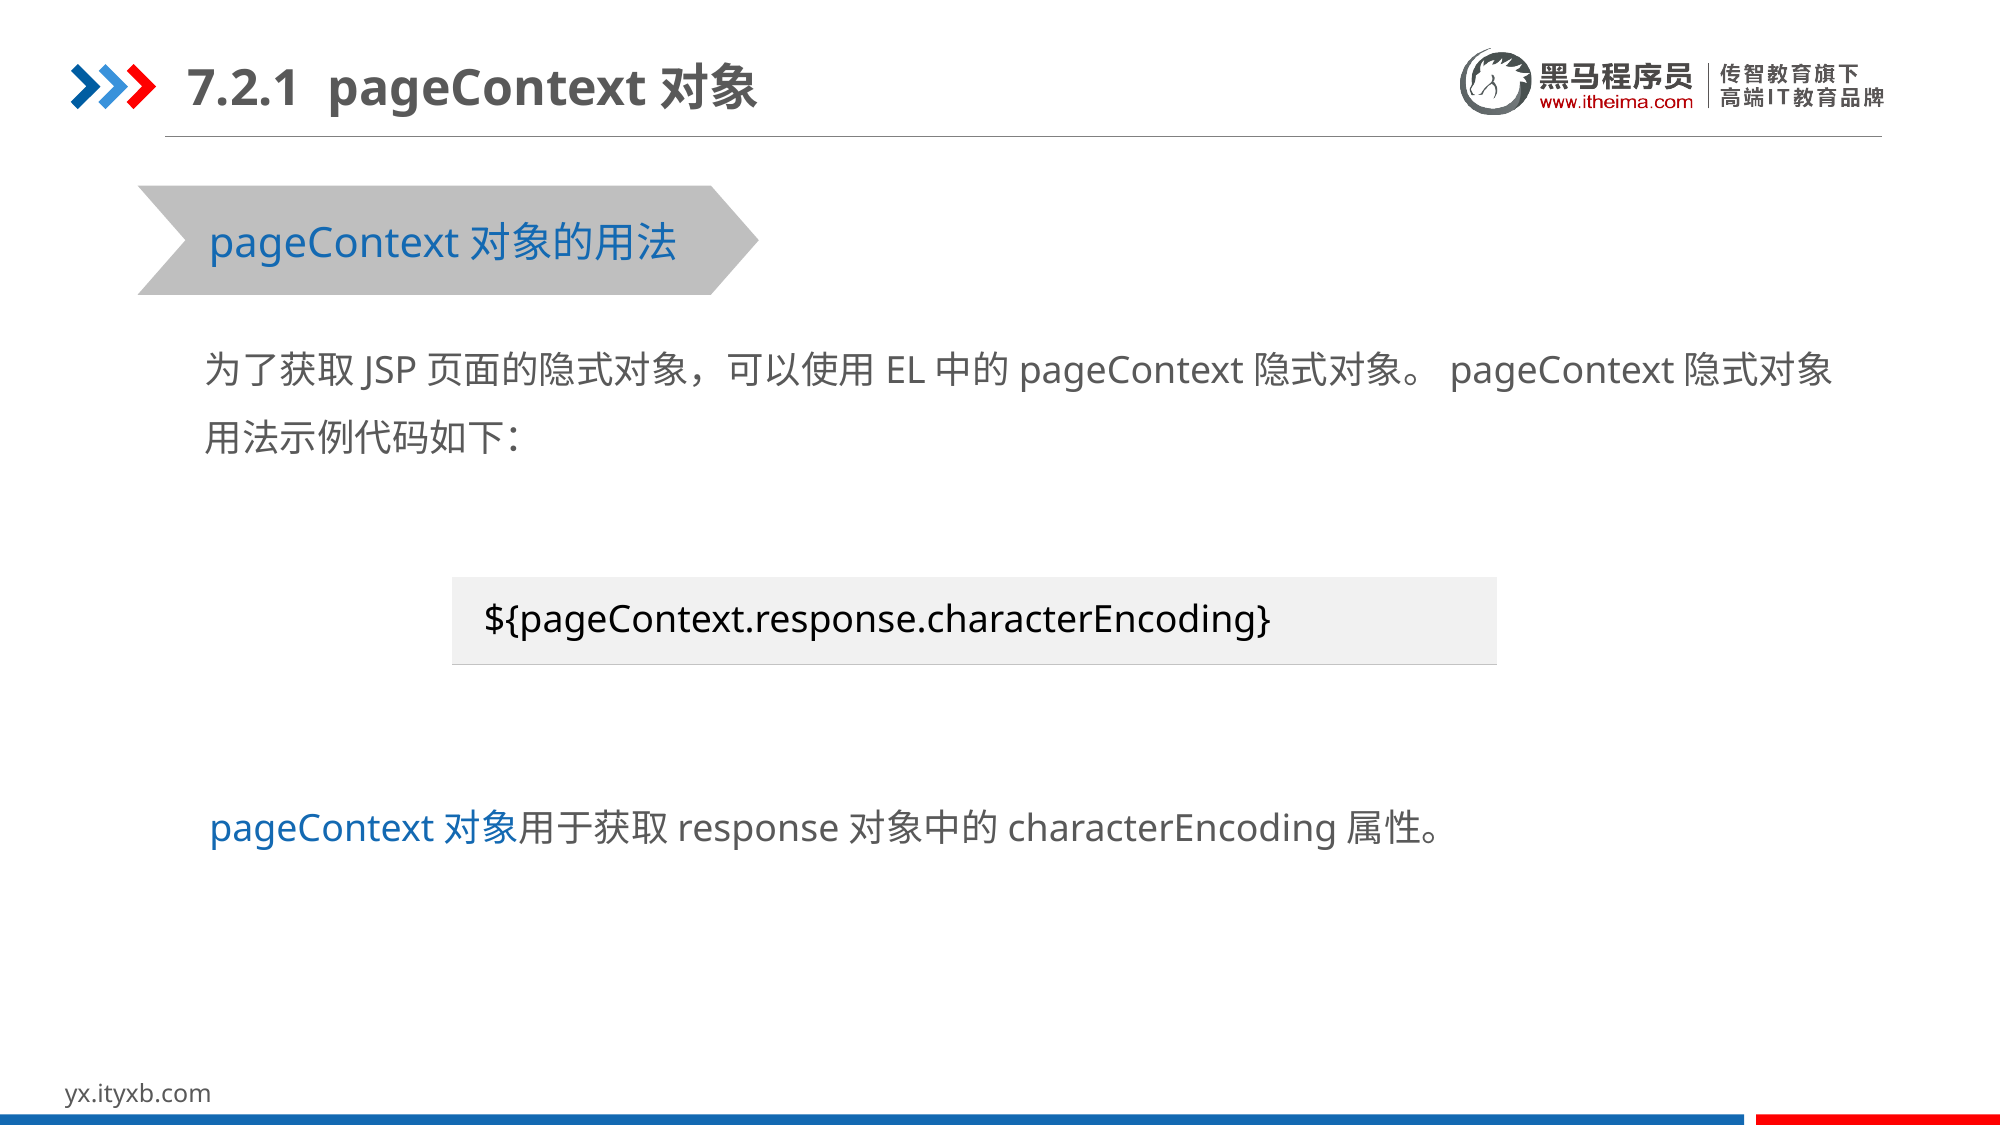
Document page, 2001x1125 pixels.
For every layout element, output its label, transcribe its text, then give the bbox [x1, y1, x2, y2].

text_box pageContext对象用于获取response对象中的characterEncoding属性。 [194, 773, 1842, 870]
text_box 为了获取JSP页面的隐式对象，可以使用EL中的pageContext隐式对象。pageContext隐式对象用法示例代码如下： [190, 316, 1867, 475]
picture [452, 577, 1498, 665]
text_box pageContext对象的用法 [194, 208, 694, 274]
text_box [137, 185, 759, 295]
picture [1460, 48, 1887, 115]
text_box 7.2.1 pageContext对象 [187, 43, 797, 127]
